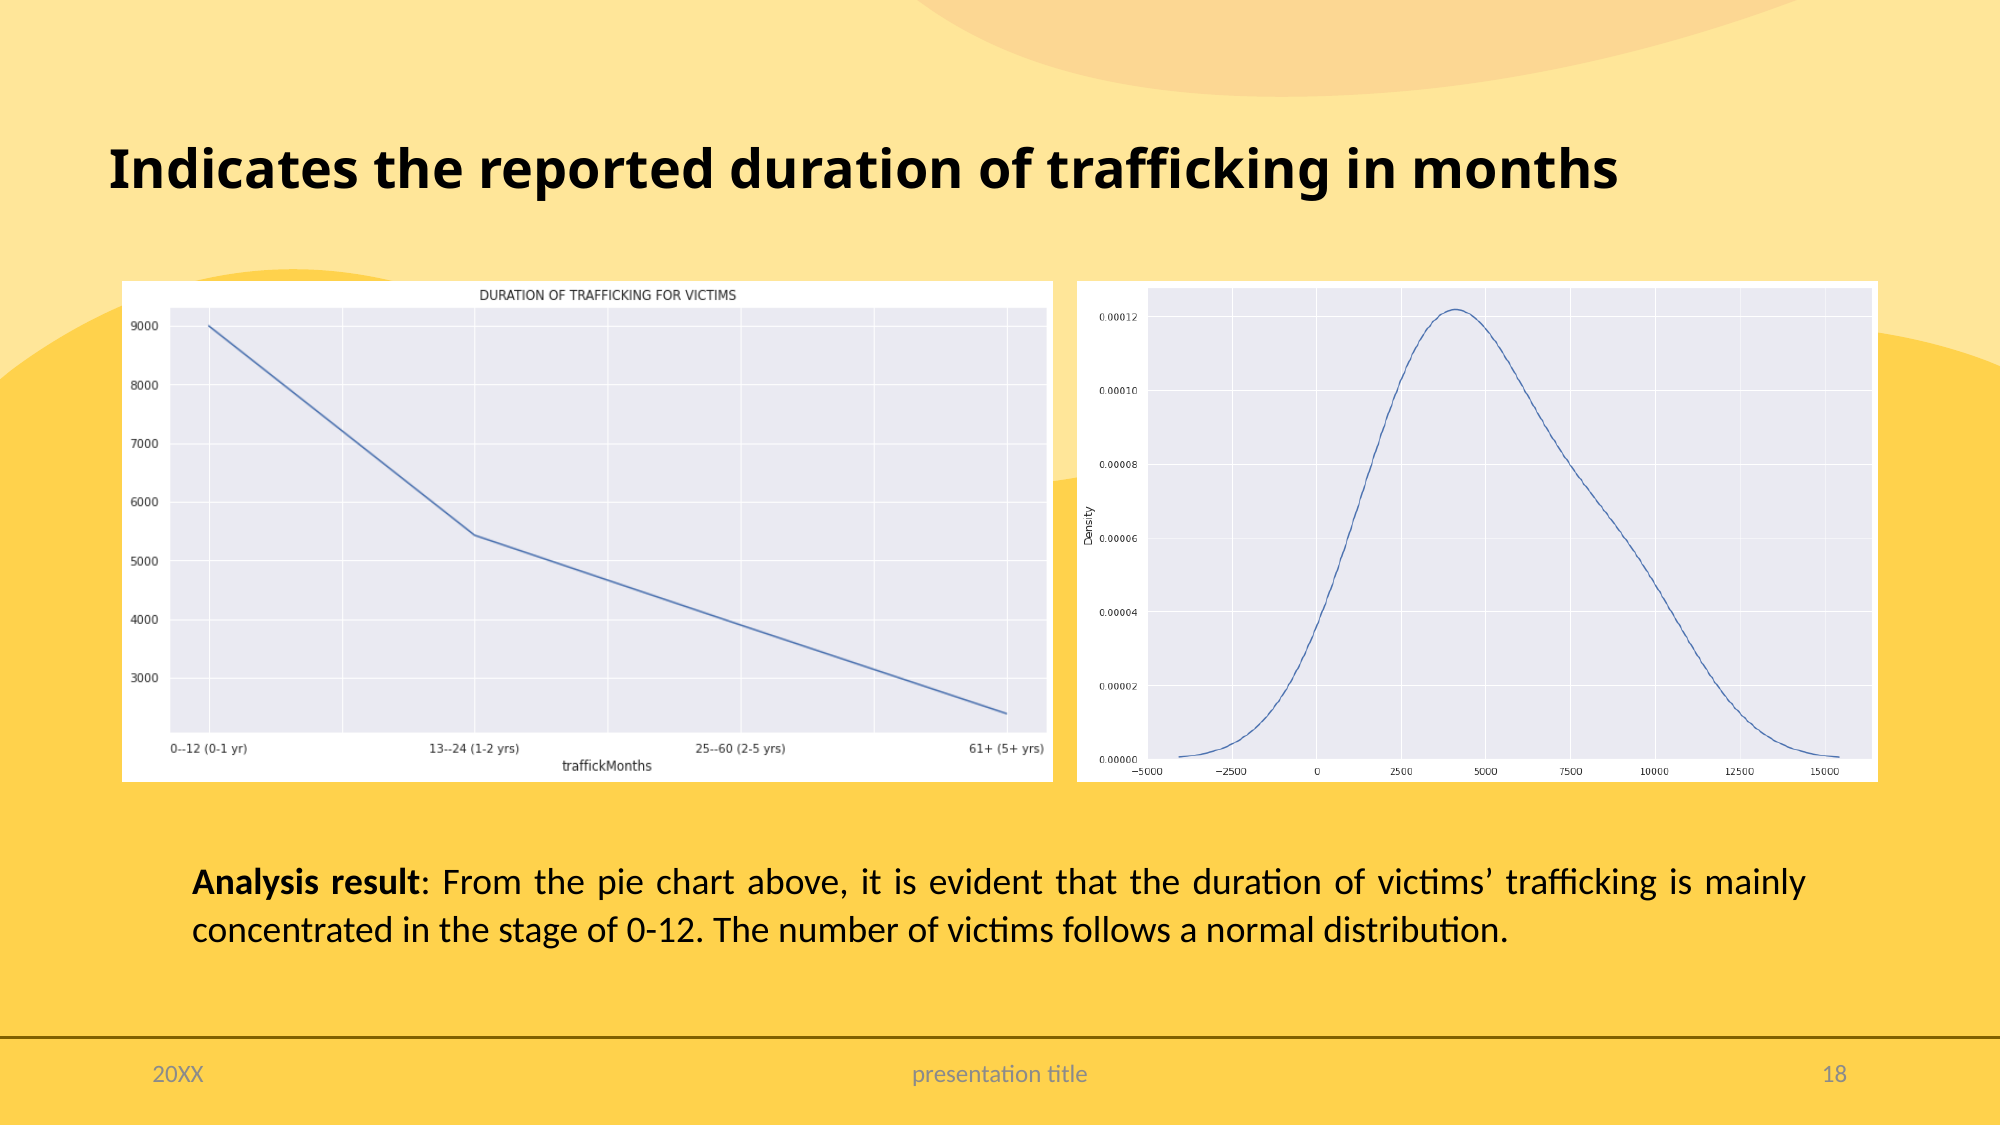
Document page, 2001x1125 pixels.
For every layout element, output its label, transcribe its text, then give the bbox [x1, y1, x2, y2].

slide_number 18 [1412, 1042, 1863, 1103]
text_box Analysis result: From the pie chart above, it is evident that the duration of victims’ trafficking is mainly concentrated in the stage of 0-12. The number of victims follows a normal distribution. [177, 846, 1823, 1020]
picture [122, 281, 1053, 782]
slide_number 20XX [137, 1042, 588, 1103]
footer presentation title [662, 1042, 1338, 1103]
title Indicates the reported duration of trafficking in months [94, 115, 1820, 227]
picture [1077, 281, 1878, 782]
